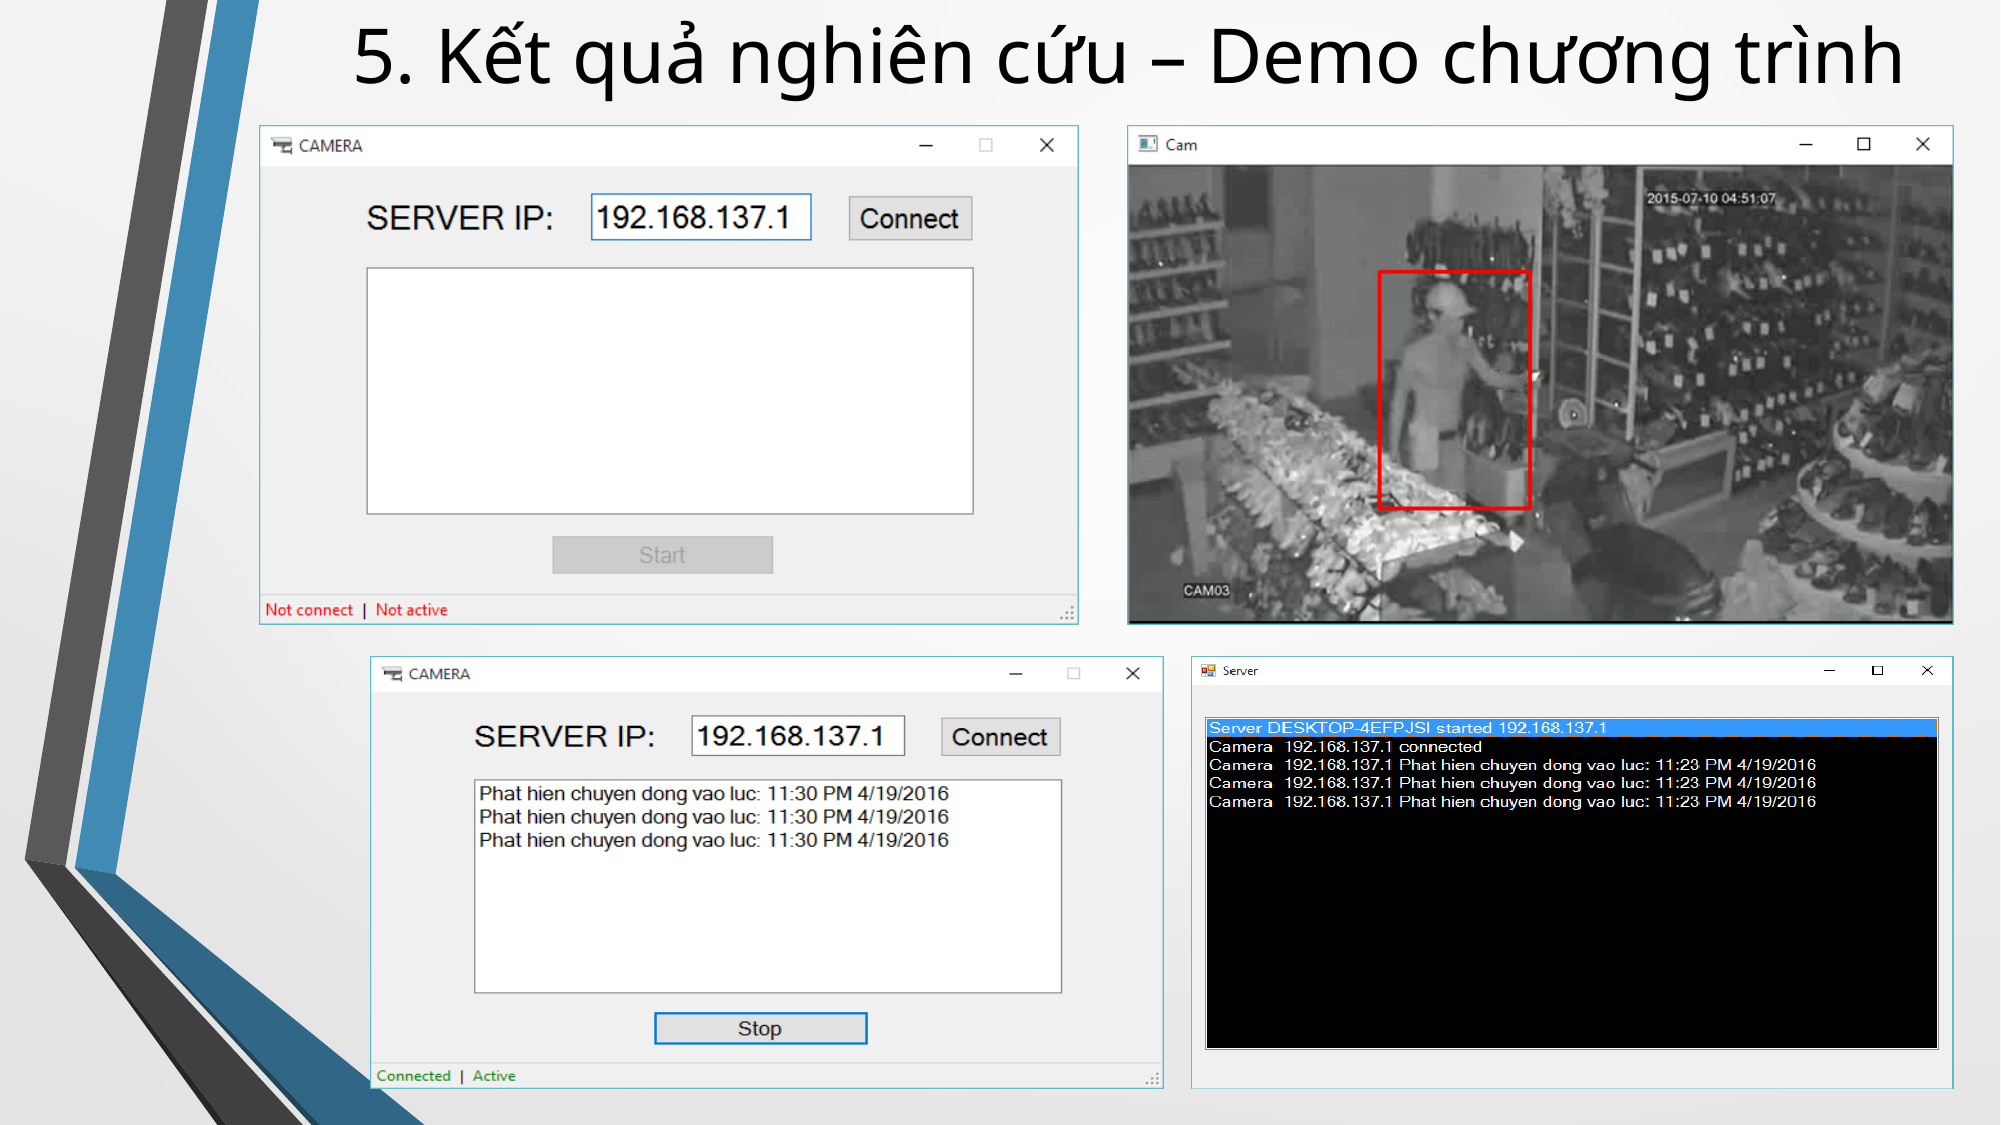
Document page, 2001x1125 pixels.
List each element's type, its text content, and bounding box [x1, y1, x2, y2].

picture [259, 125, 1080, 625]
picture [370, 656, 1164, 1090]
title 5. Kết quả nghiên cứu – Demo chương trình [259, 0, 2000, 108]
picture [1127, 125, 1954, 625]
picture [1191, 656, 1954, 1090]
